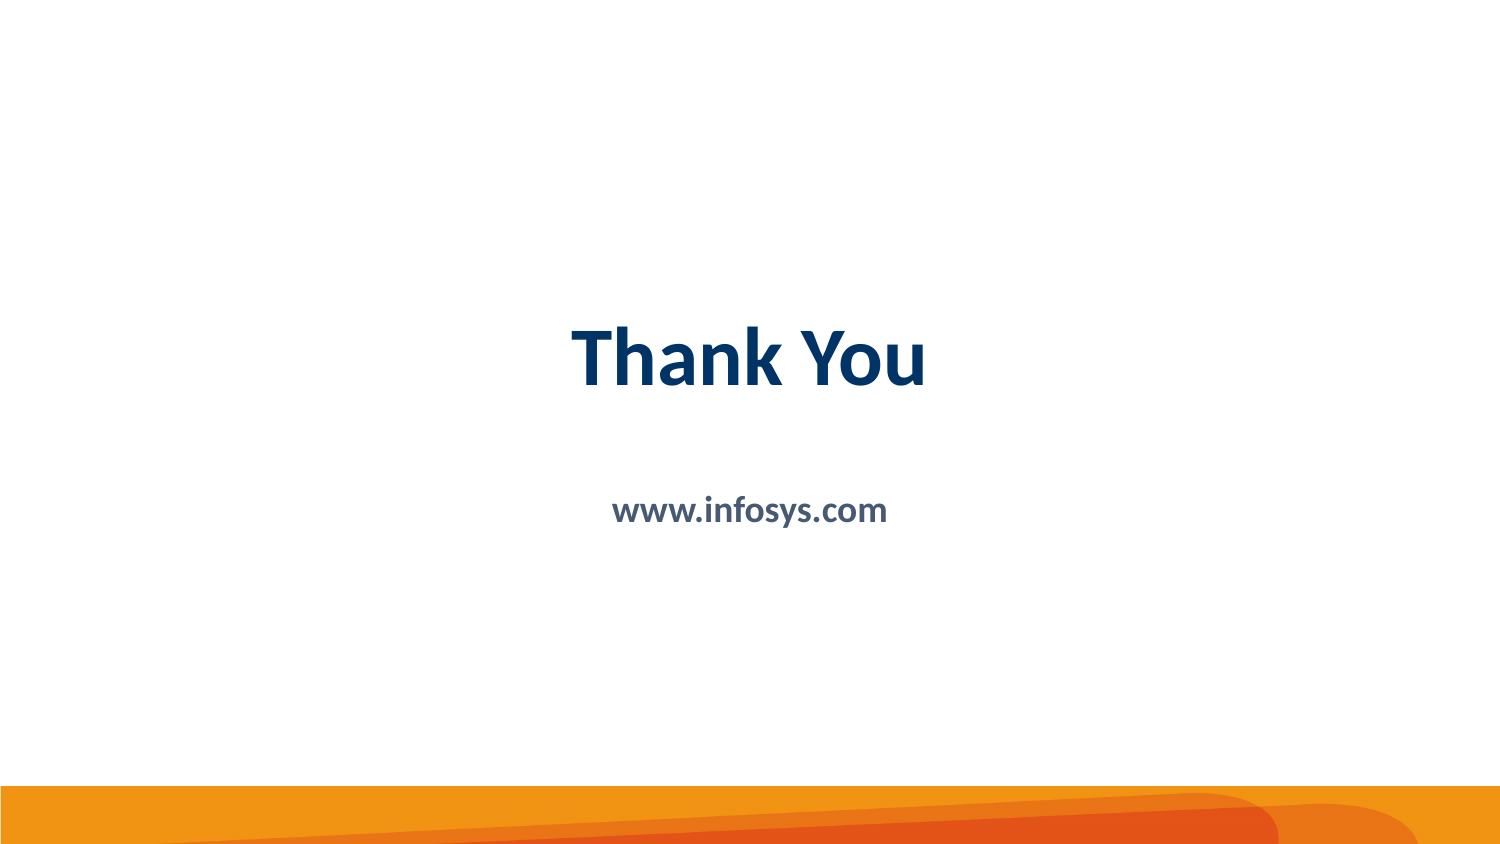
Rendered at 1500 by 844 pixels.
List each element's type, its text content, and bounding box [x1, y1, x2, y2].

picture [0, 786, 1500, 844]
subtitle www.infosys.com [225, 478, 1275, 694]
title Thank You [112, 262, 1388, 443]
